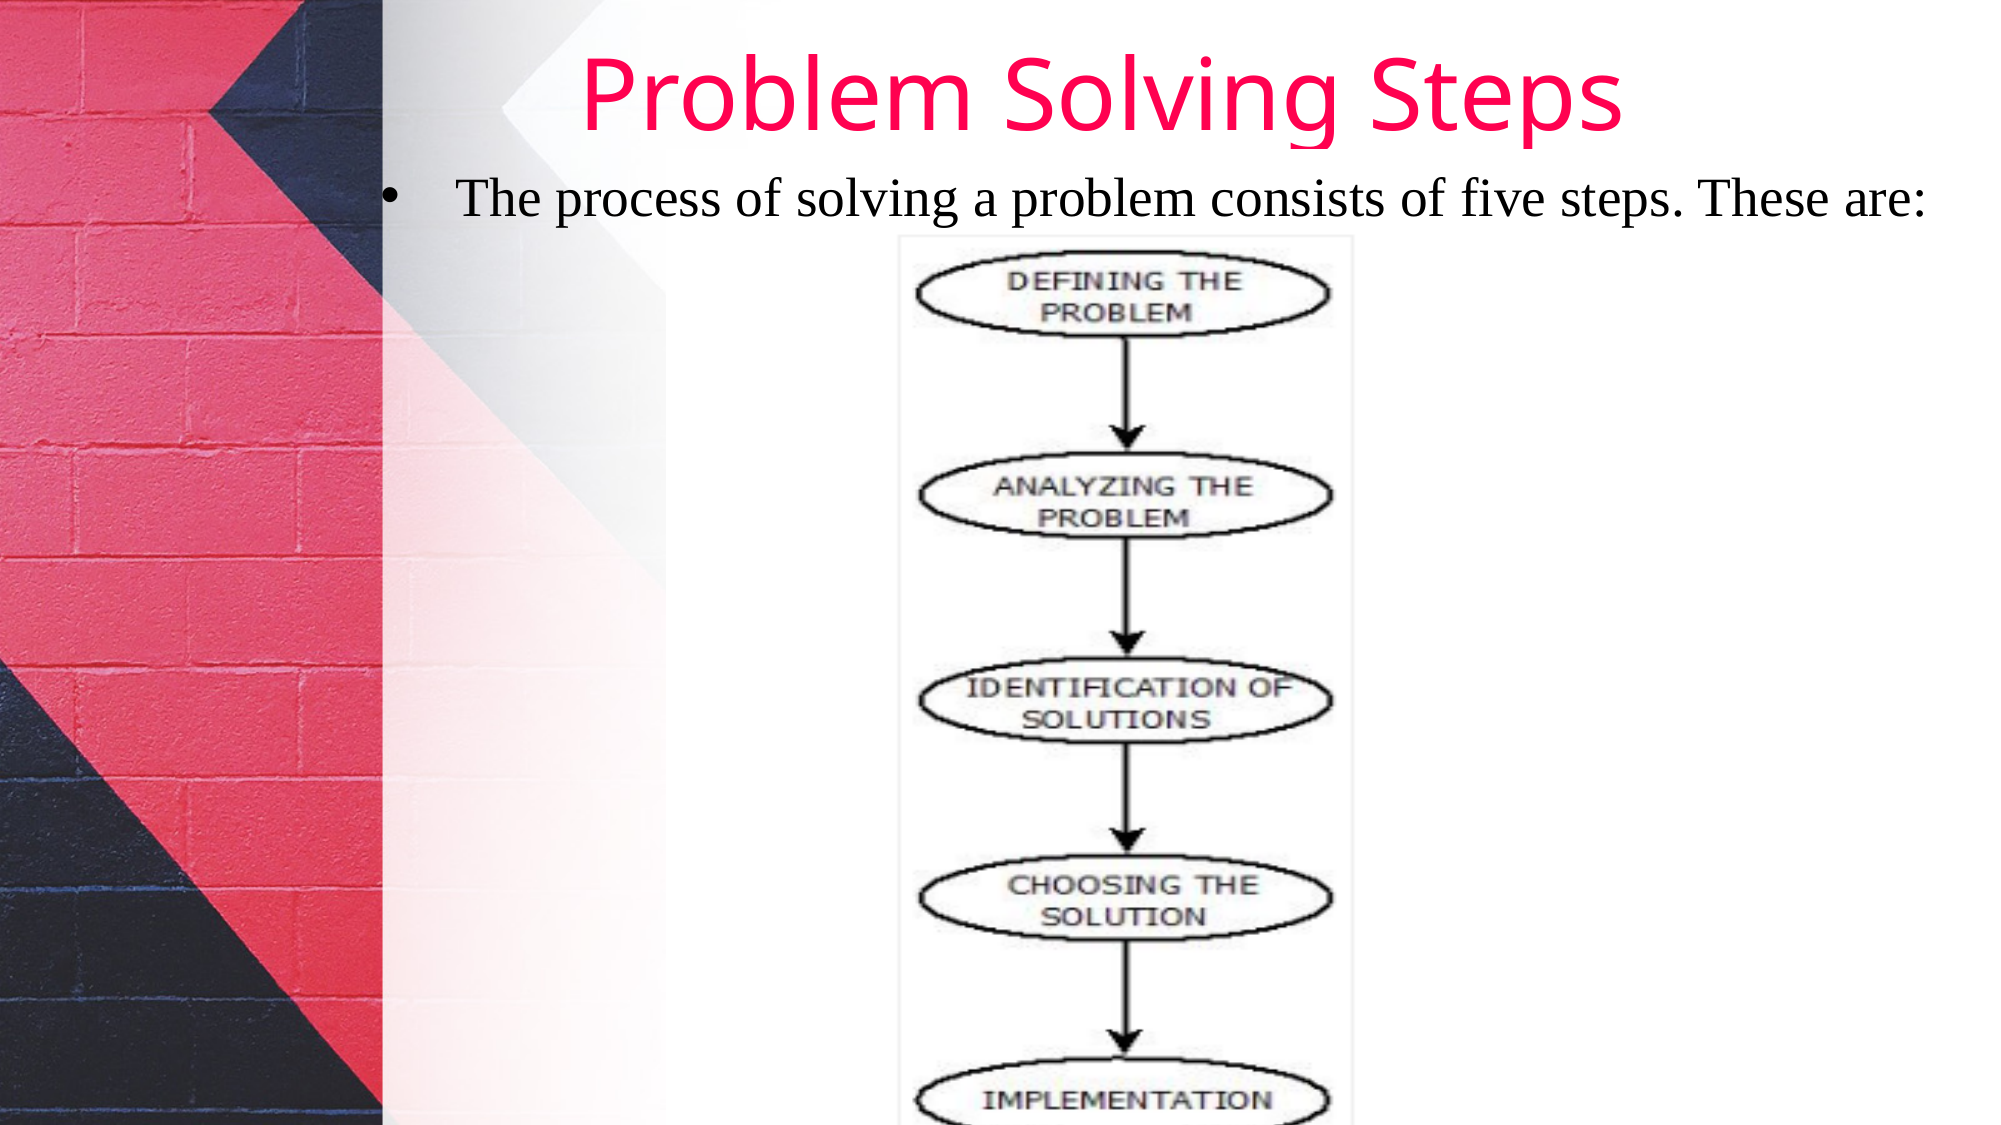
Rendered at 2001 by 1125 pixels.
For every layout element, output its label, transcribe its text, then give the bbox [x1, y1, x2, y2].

list The process of solving a problem consists of five steps. These are: [1699, 153, 2000, 922]
picture [0, 0, 2001, 1125]
title Problem Solving Steps [563, 28, 2000, 153]
list The process of solving a problem consists of five steps. These are: [365, 153, 660, 922]
